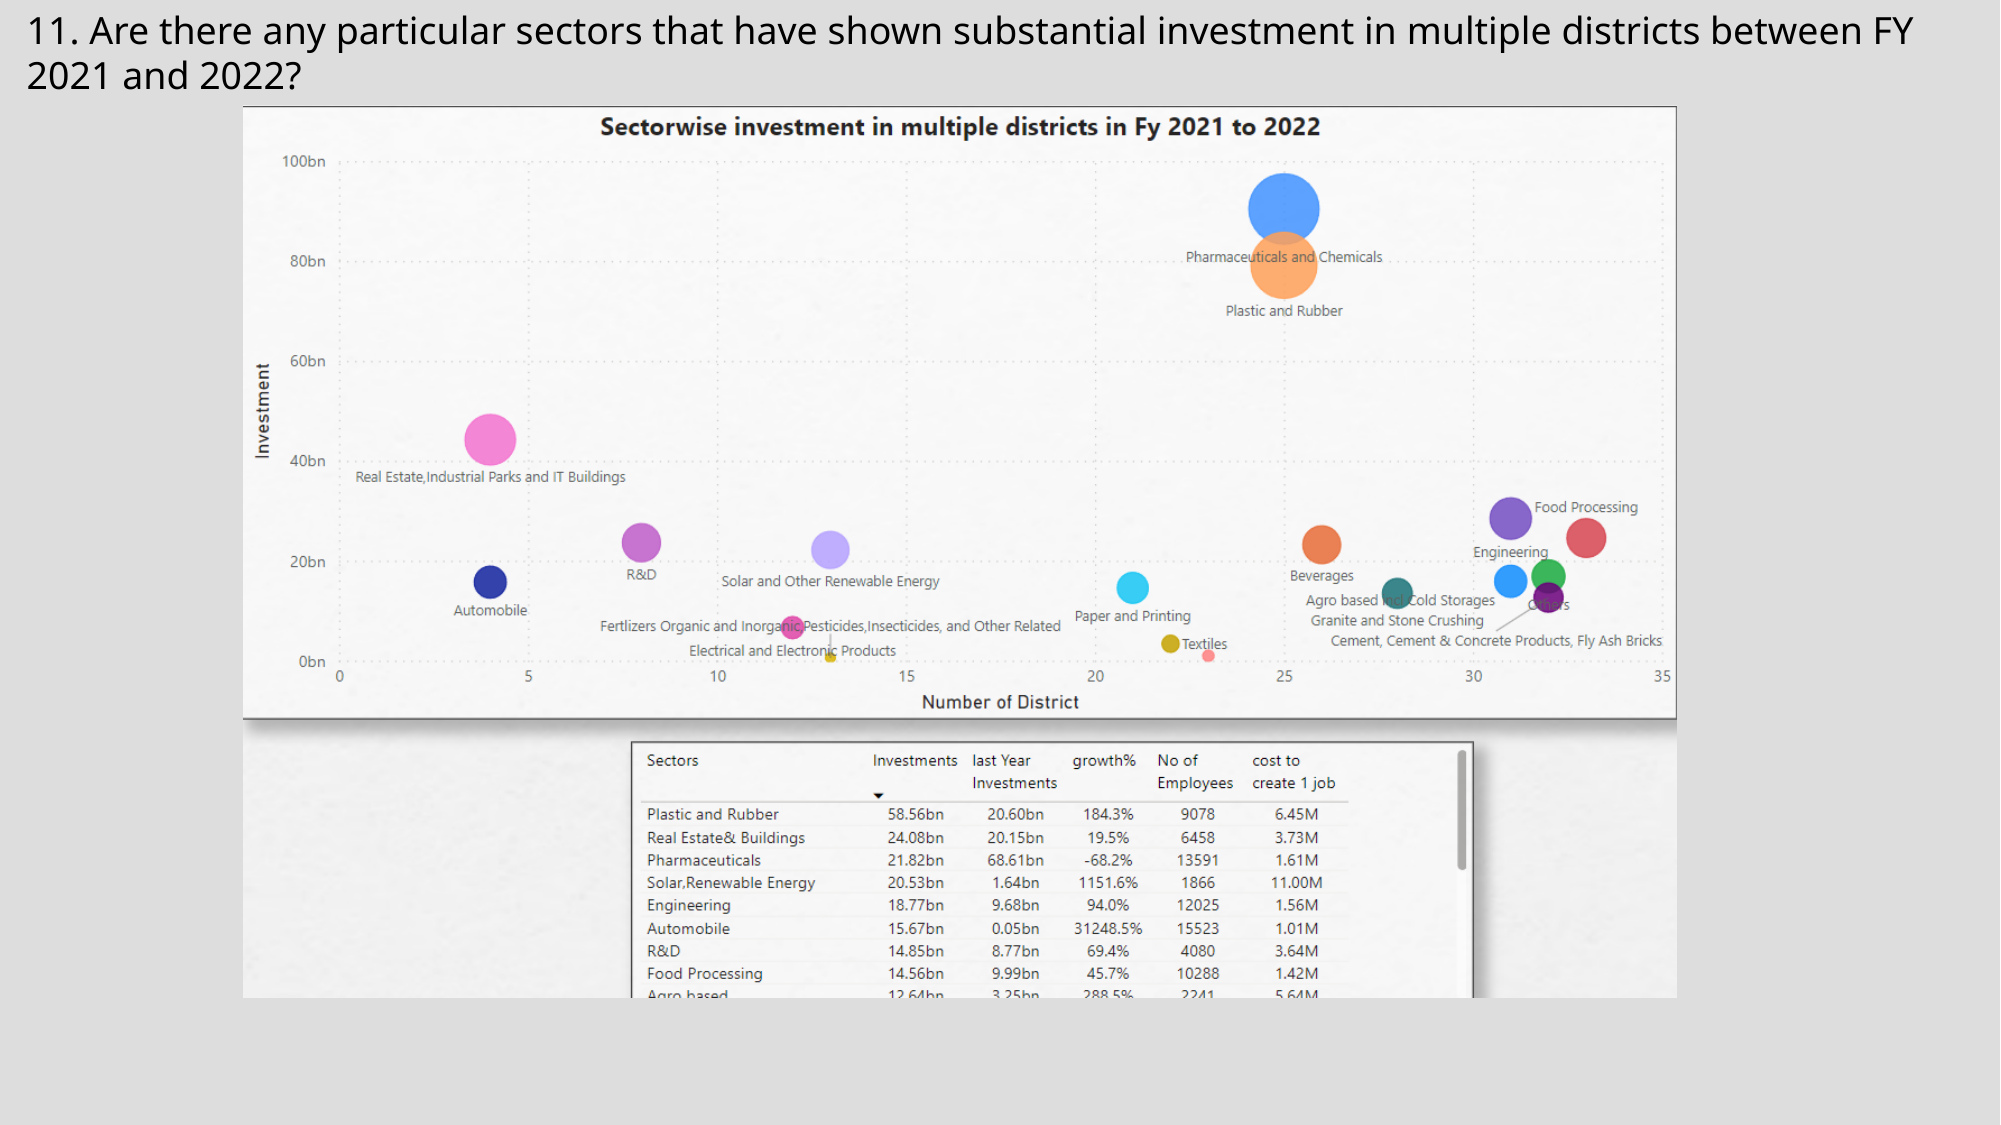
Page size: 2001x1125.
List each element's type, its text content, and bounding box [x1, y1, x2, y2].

text_box 11. Are there any particular sectors that have shown substantial investment in multiple districts between FY 2021 and 2022? [11, 0, 1982, 105]
picture [243, 105, 1677, 998]
